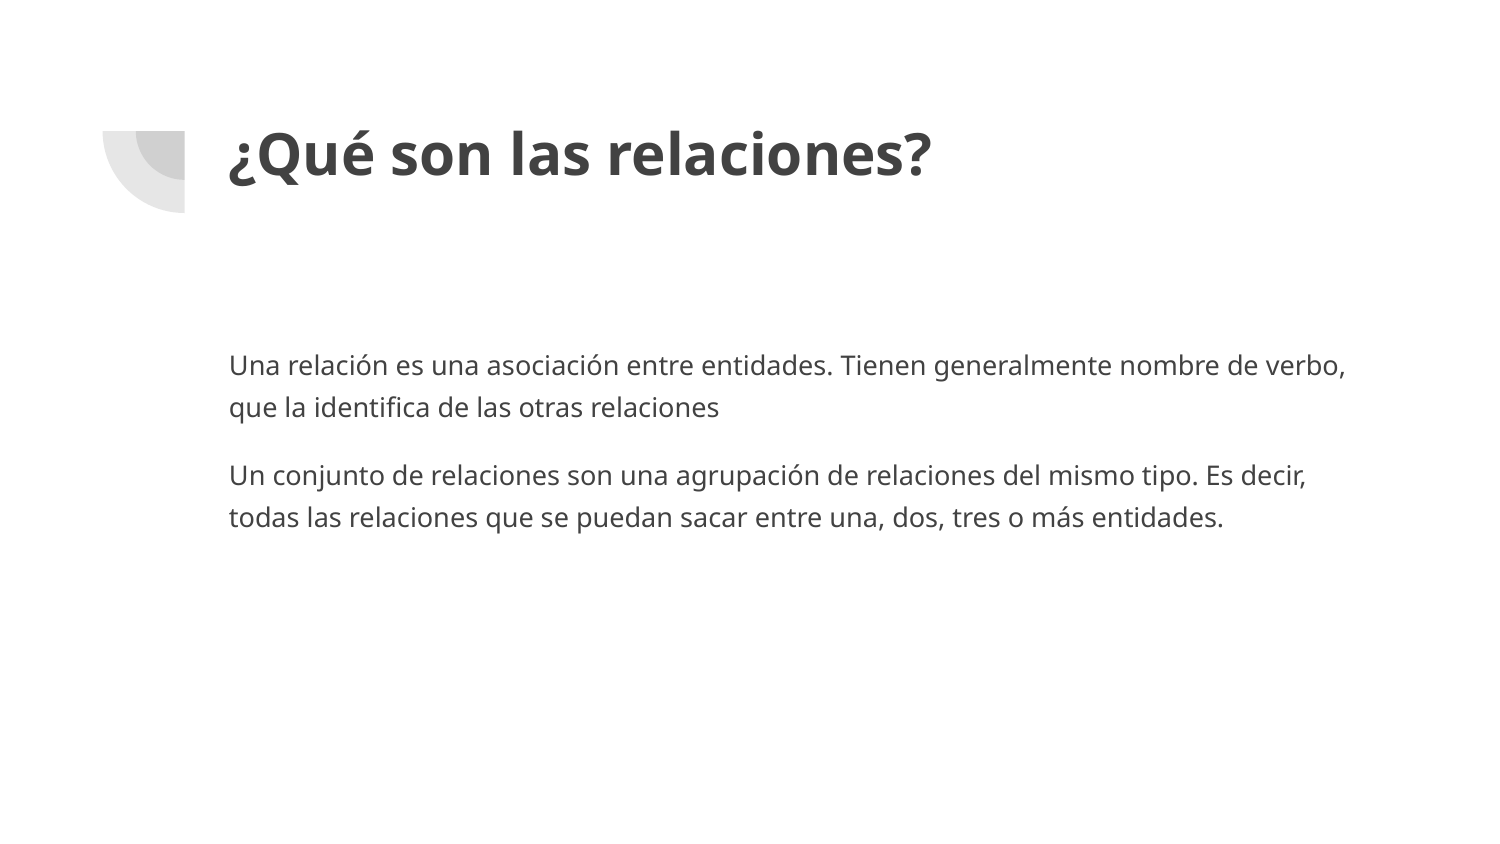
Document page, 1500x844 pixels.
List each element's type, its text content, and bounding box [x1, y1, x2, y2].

title ¿Qué son las relaciones? [213, 98, 1368, 263]
list Una relación es una asociación entre entidades. Tienen generalmente nombre de verbo, que la identifica de las otras relaciones Un conjunto de relaciones son una agrupación de relaciones del mismo tipo. Es decir, todas las relaciones que se puedan sacar entre una, dos, tres o más entidades. [213, 326, 1368, 744]
